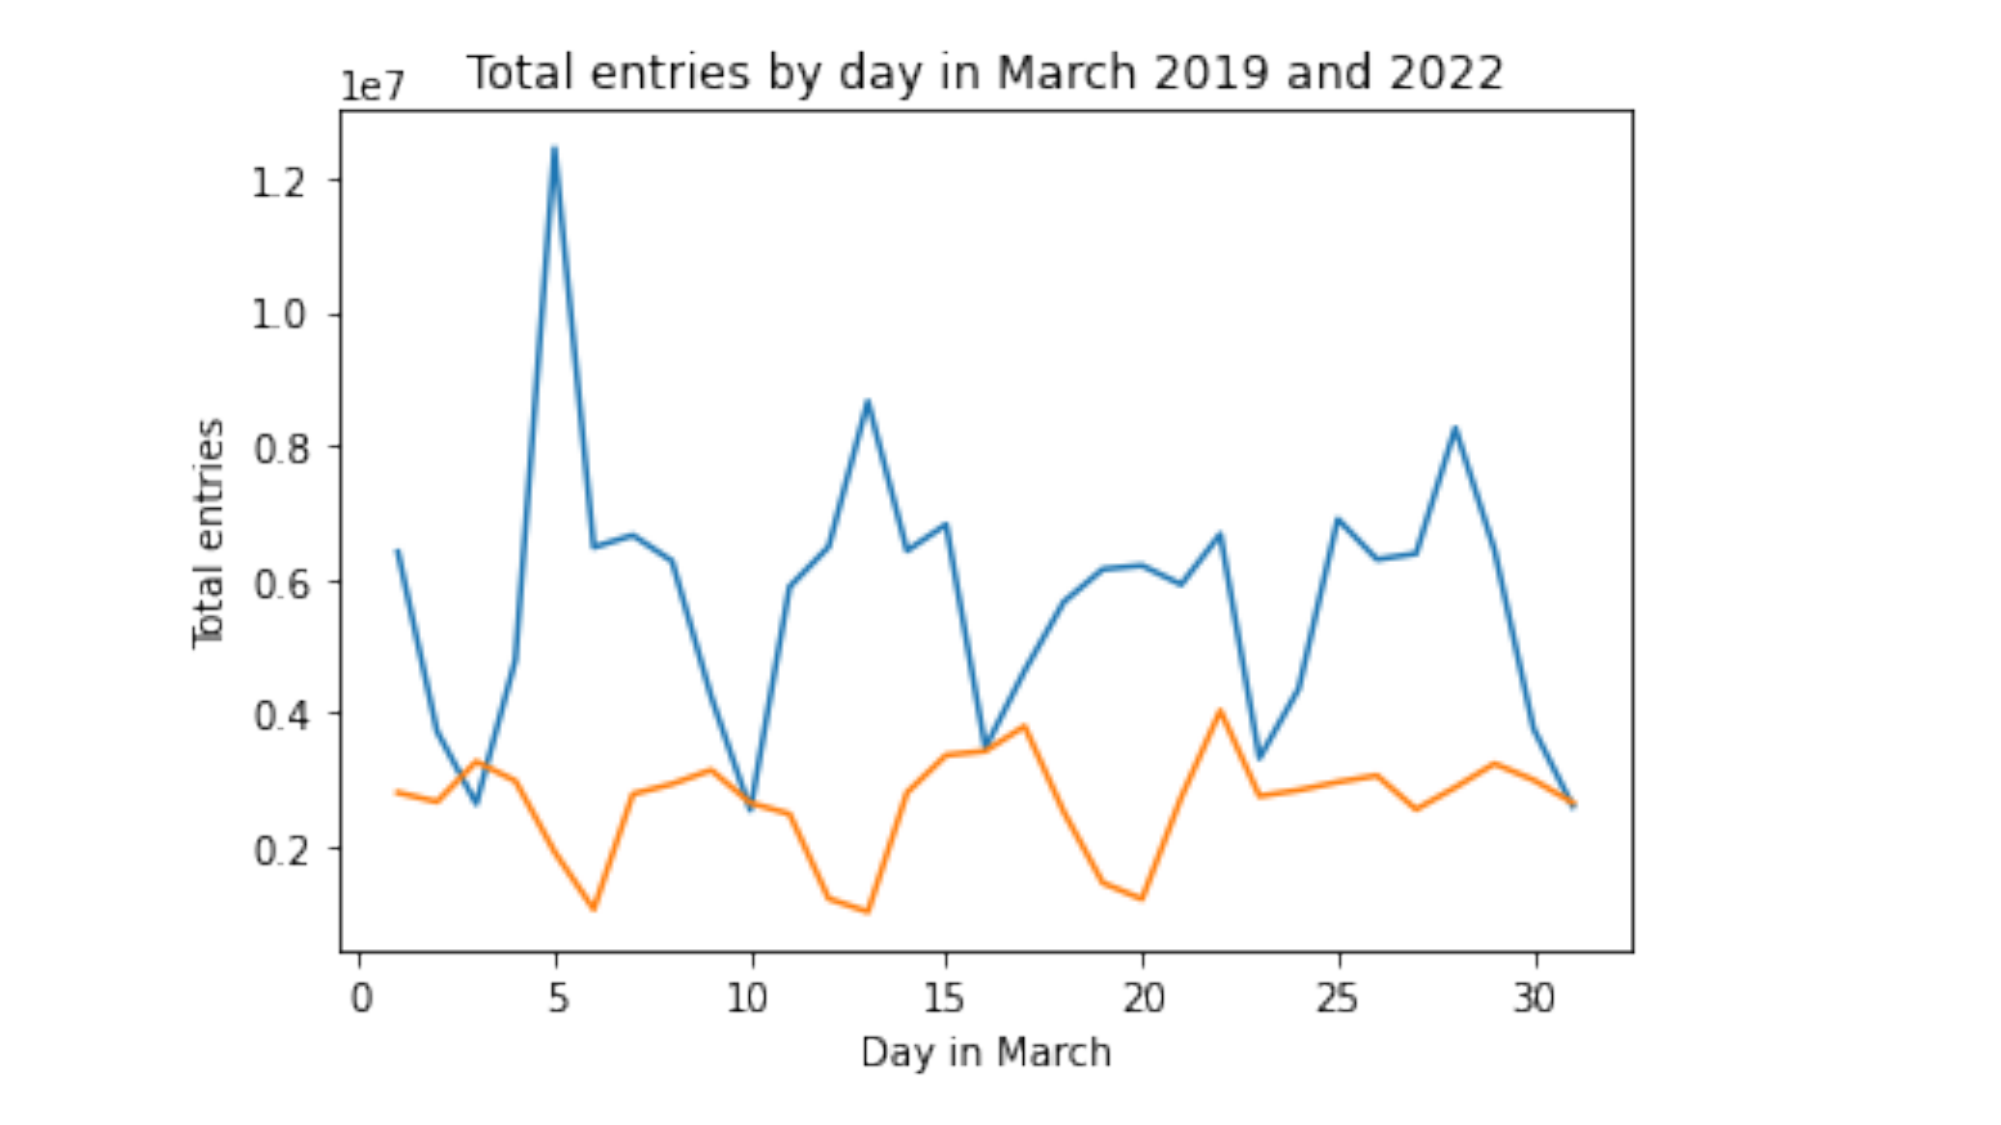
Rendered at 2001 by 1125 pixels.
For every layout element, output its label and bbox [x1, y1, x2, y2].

picture [169, 25, 1661, 1099]
